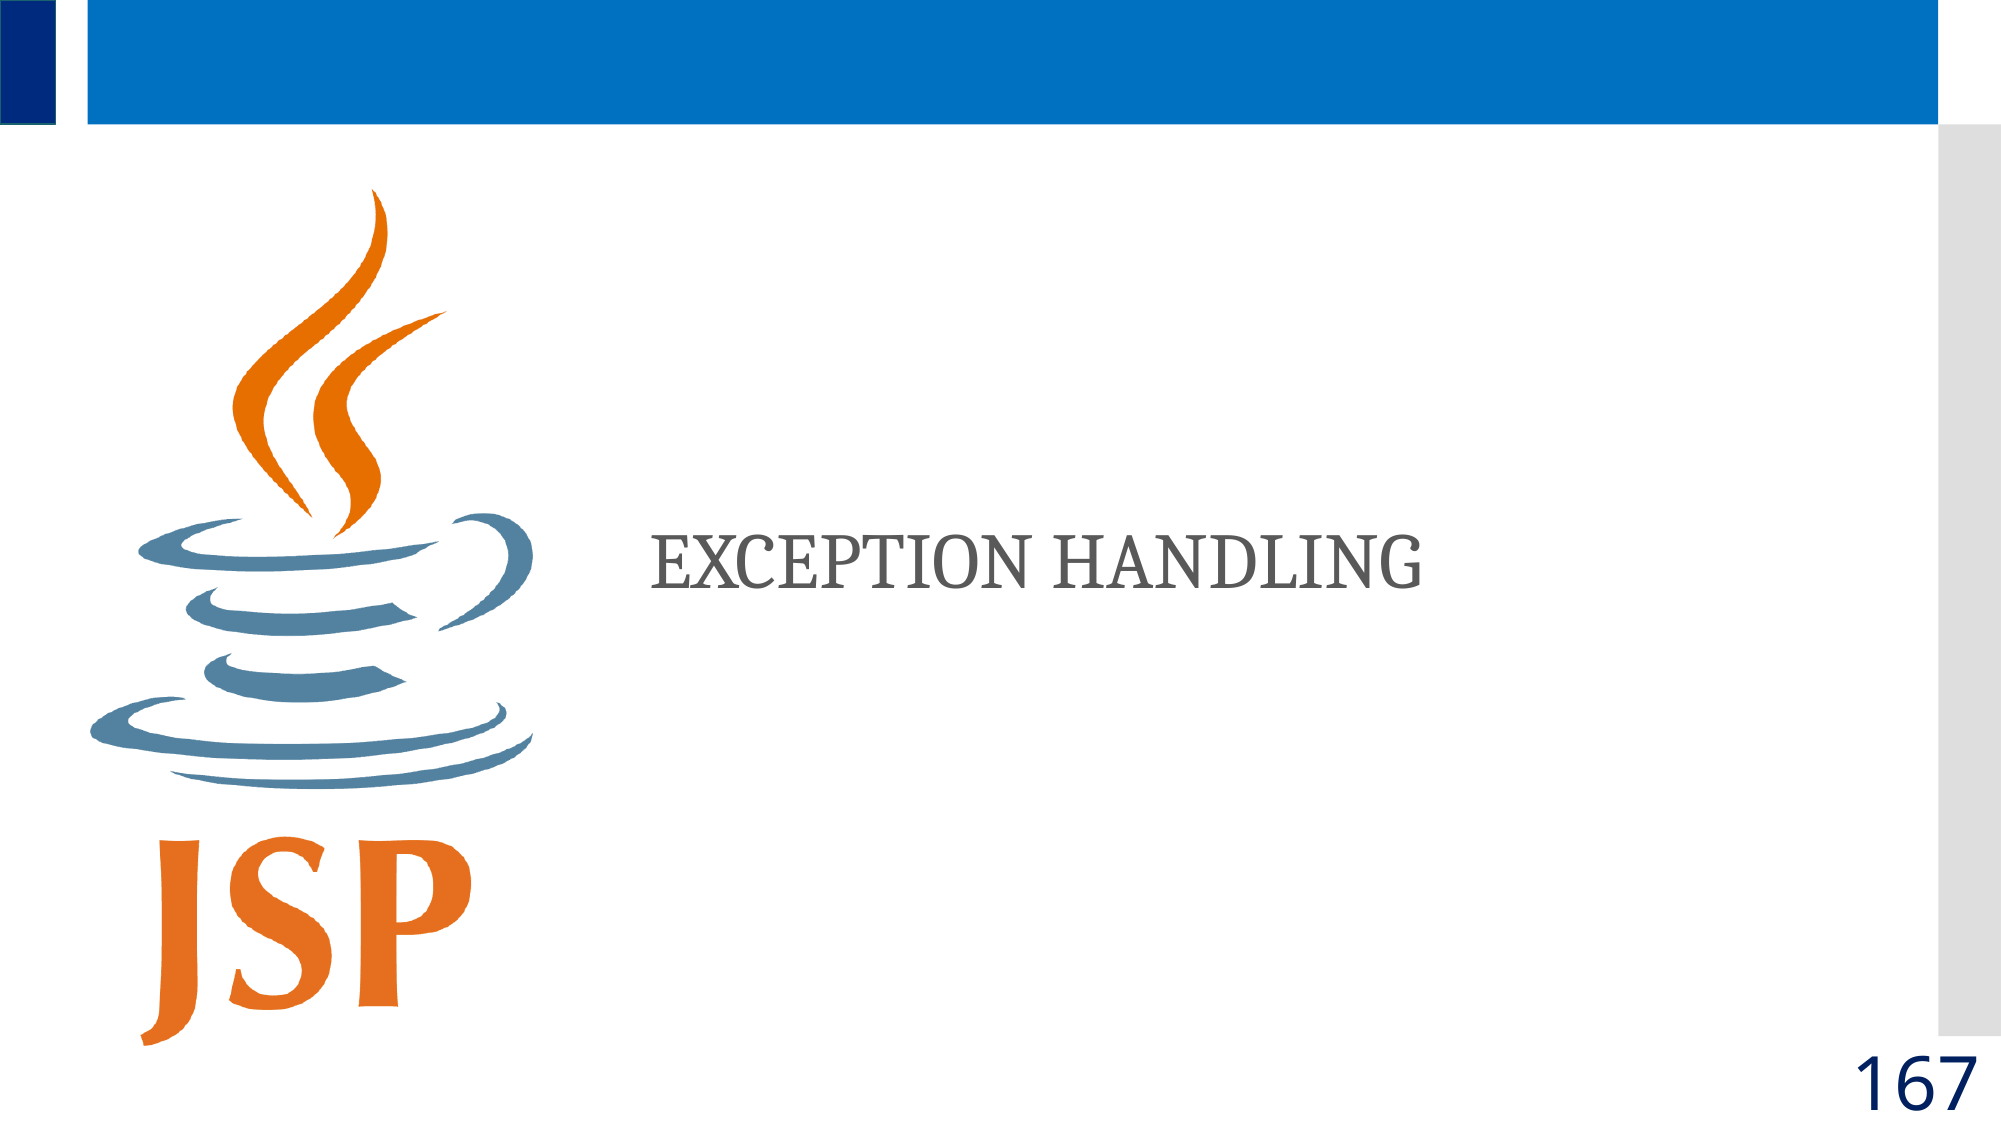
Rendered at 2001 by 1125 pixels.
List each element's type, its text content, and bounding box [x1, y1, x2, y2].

list EXCEPTION HANDLING [634, 142, 1835, 983]
slide_number 167 [1744, 1056, 1996, 1117]
picture [65, 180, 552, 1072]
